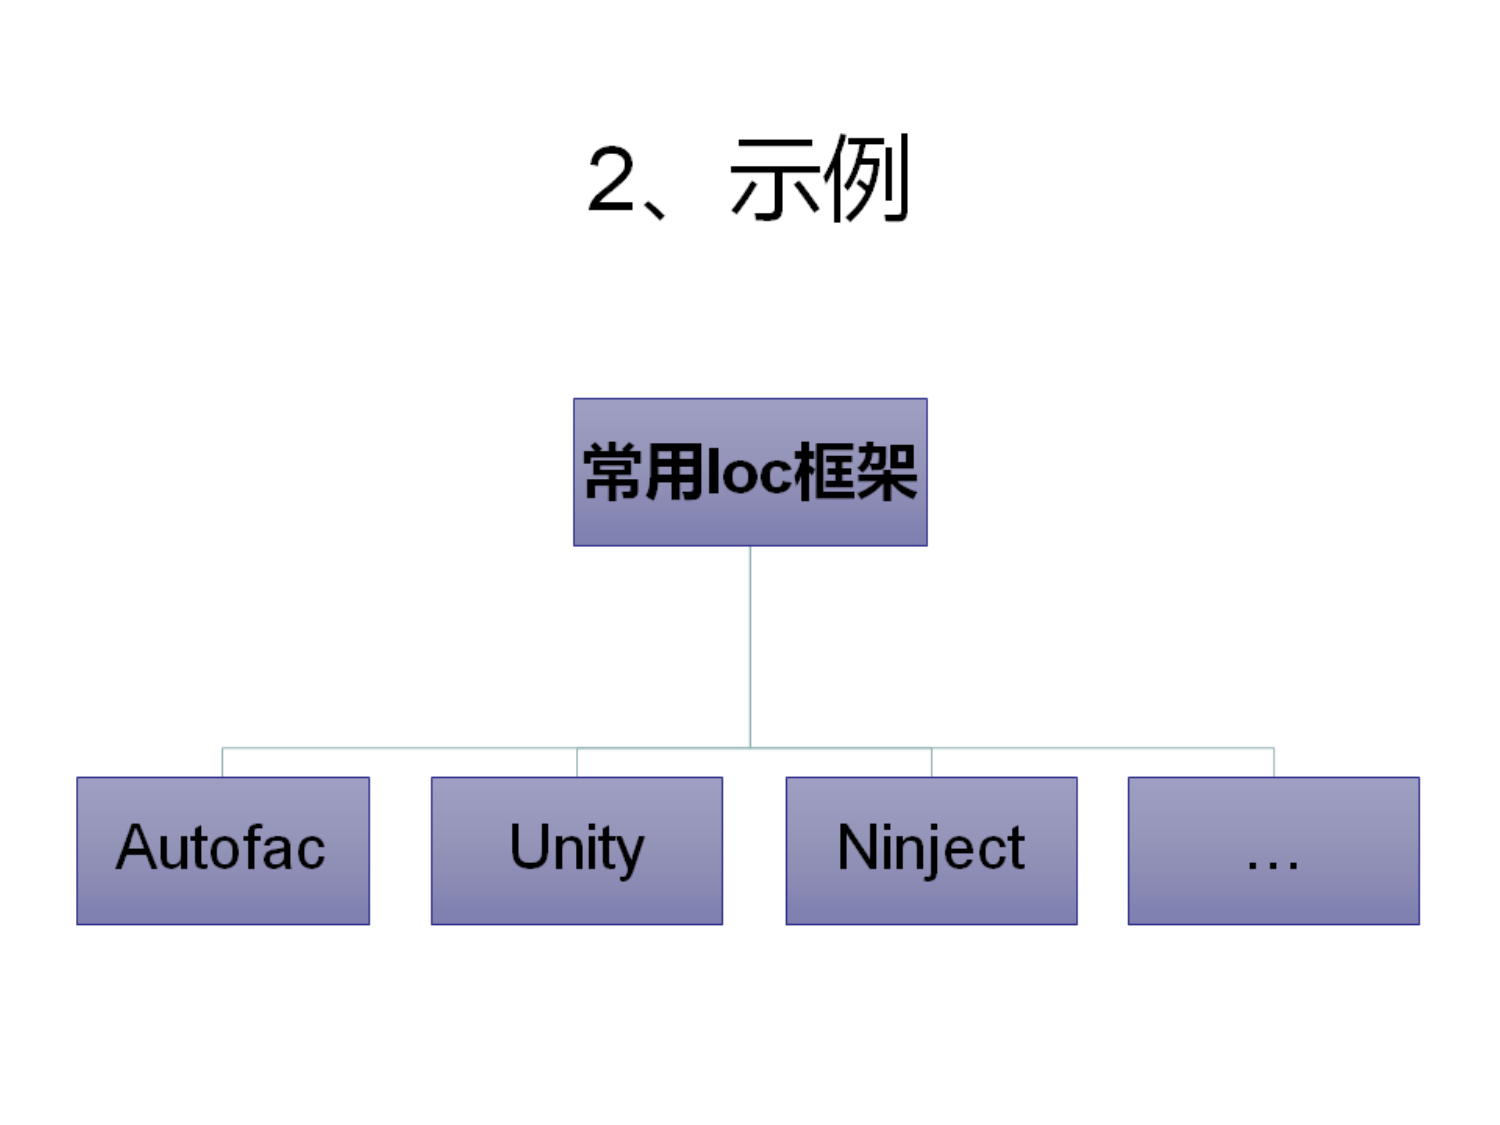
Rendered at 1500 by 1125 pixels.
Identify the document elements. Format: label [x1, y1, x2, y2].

picture [74, 82, 1426, 1043]
